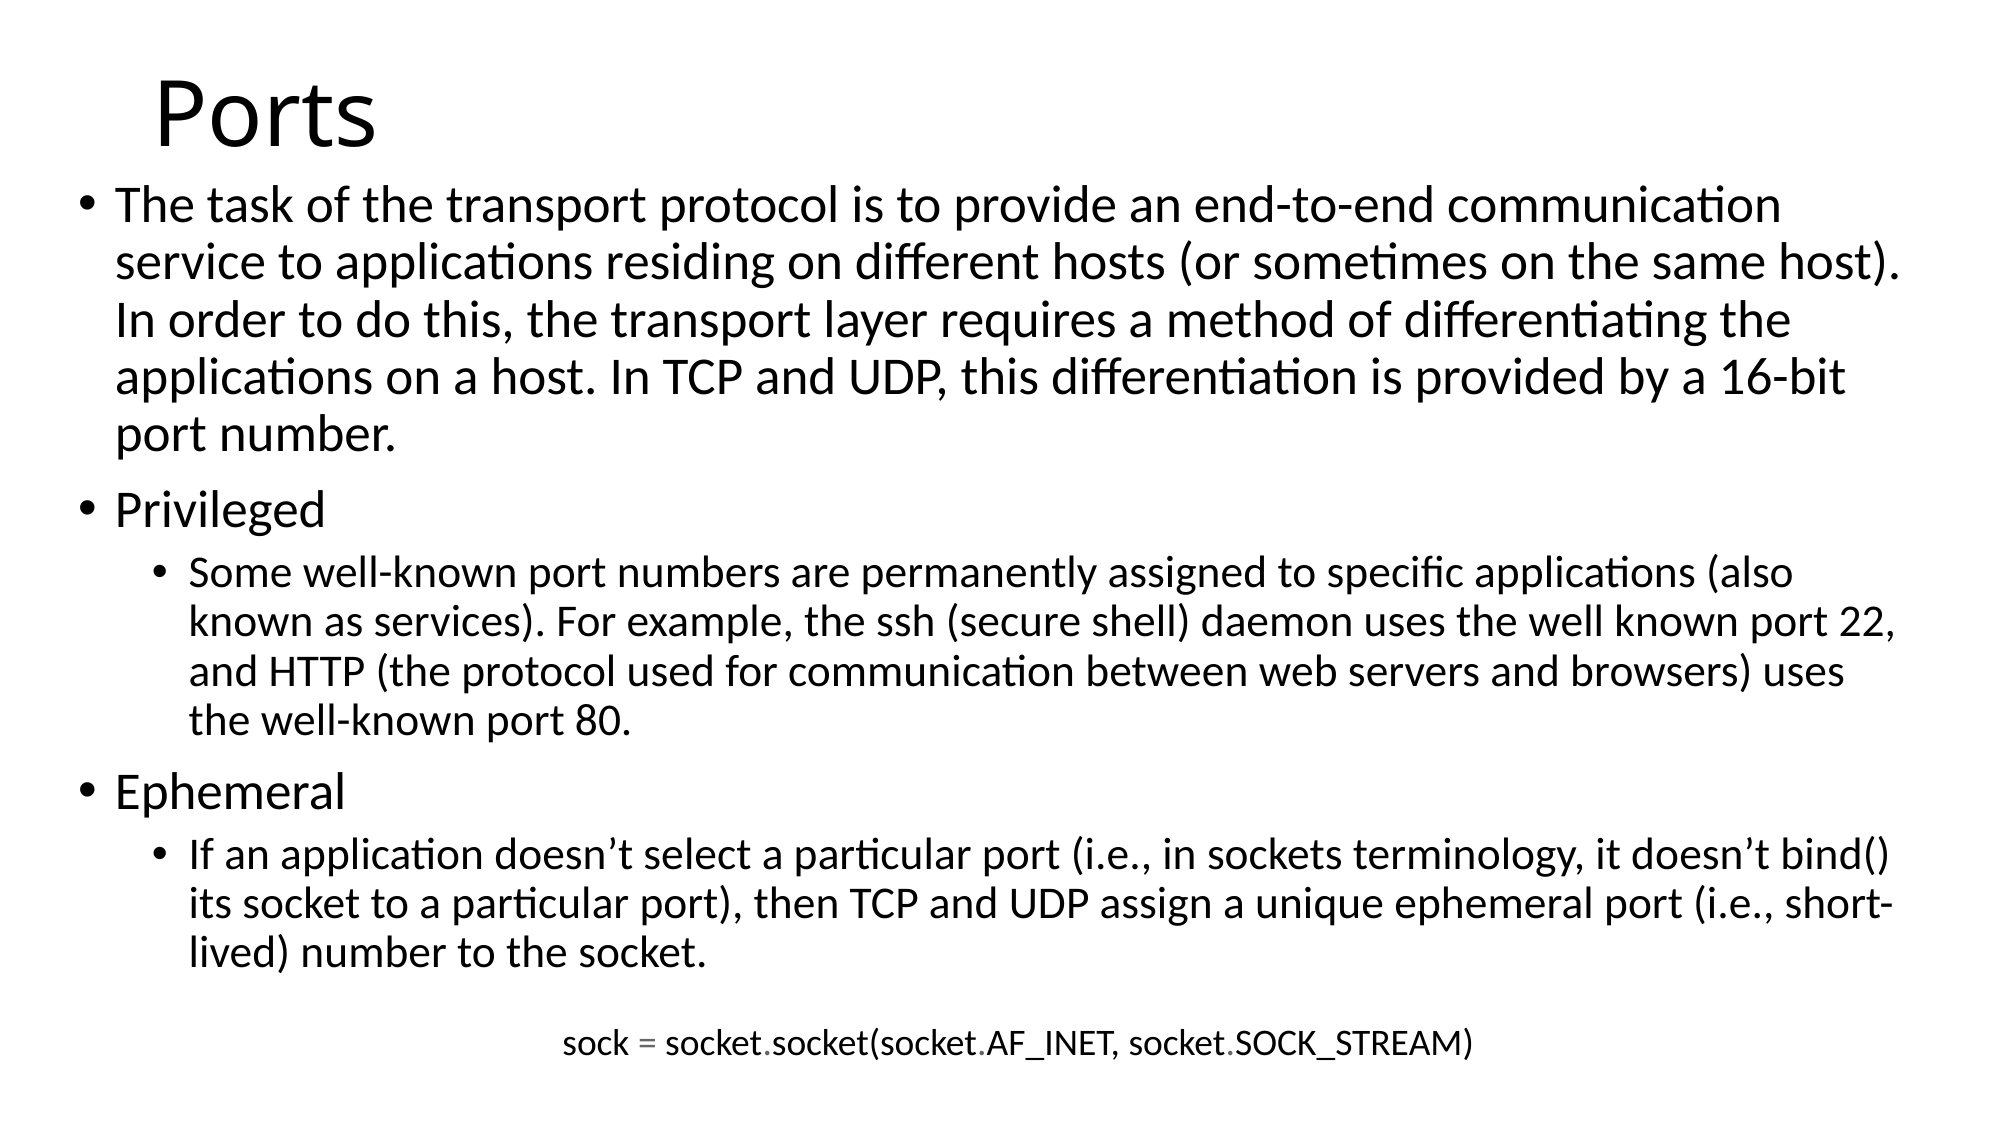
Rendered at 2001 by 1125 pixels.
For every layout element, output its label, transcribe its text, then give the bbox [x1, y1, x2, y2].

title Ports [137, 59, 1863, 169]
text_box sock = socket.socket(socket.AF_INET, socket.SOCK_STREAM) [547, 1010, 1490, 1071]
list The task of the transport protocol is to provide an end-to-end communication service to applications residing on different hosts (or sometimes on the same host). In order to do this, the transport layer requires a method of differentiating the applications on a host. In TCP and UDP, this differentiation is provided by a 16-bit port number. Privileged Some well-known port numbers are permanently assigned to specific applications (also known as services). For example, the ssh (secure shell) daemon uses the well known port 22, and HTTP (the protocol used for communication between web servers and browsers) uses the well-known port 80. Ephemeral If an application doesn’t select a particular port (i.e., in sockets terminology, it doesn’t bind() its socket to a particular port), then TCP and UDP assign a unique ephemeral port (i.e., short-lived) number to the socket. [63, 169, 1931, 991]
